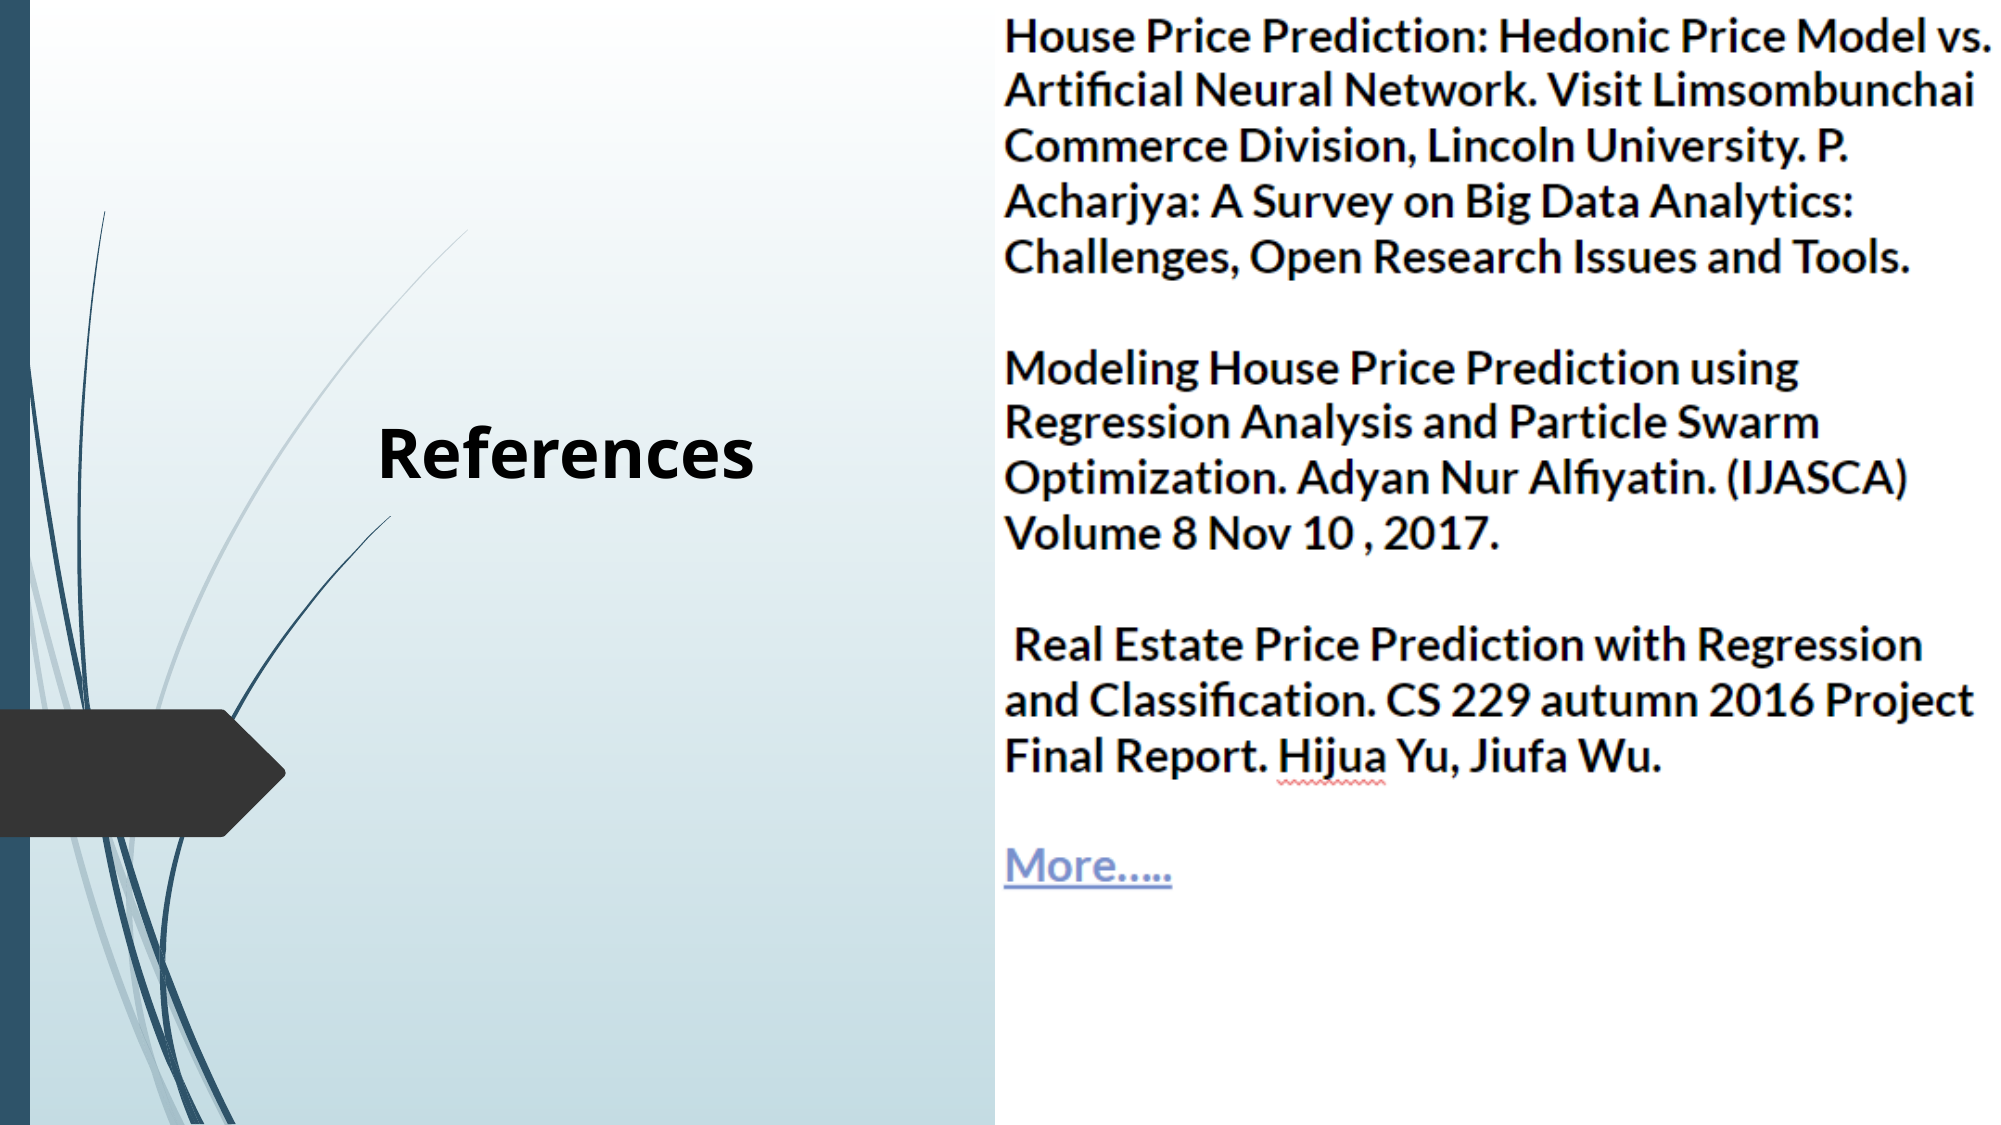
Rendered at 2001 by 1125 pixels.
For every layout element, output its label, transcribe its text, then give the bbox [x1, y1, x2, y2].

picture [995, 0, 2000, 1125]
text_box References [361, 395, 782, 508]
